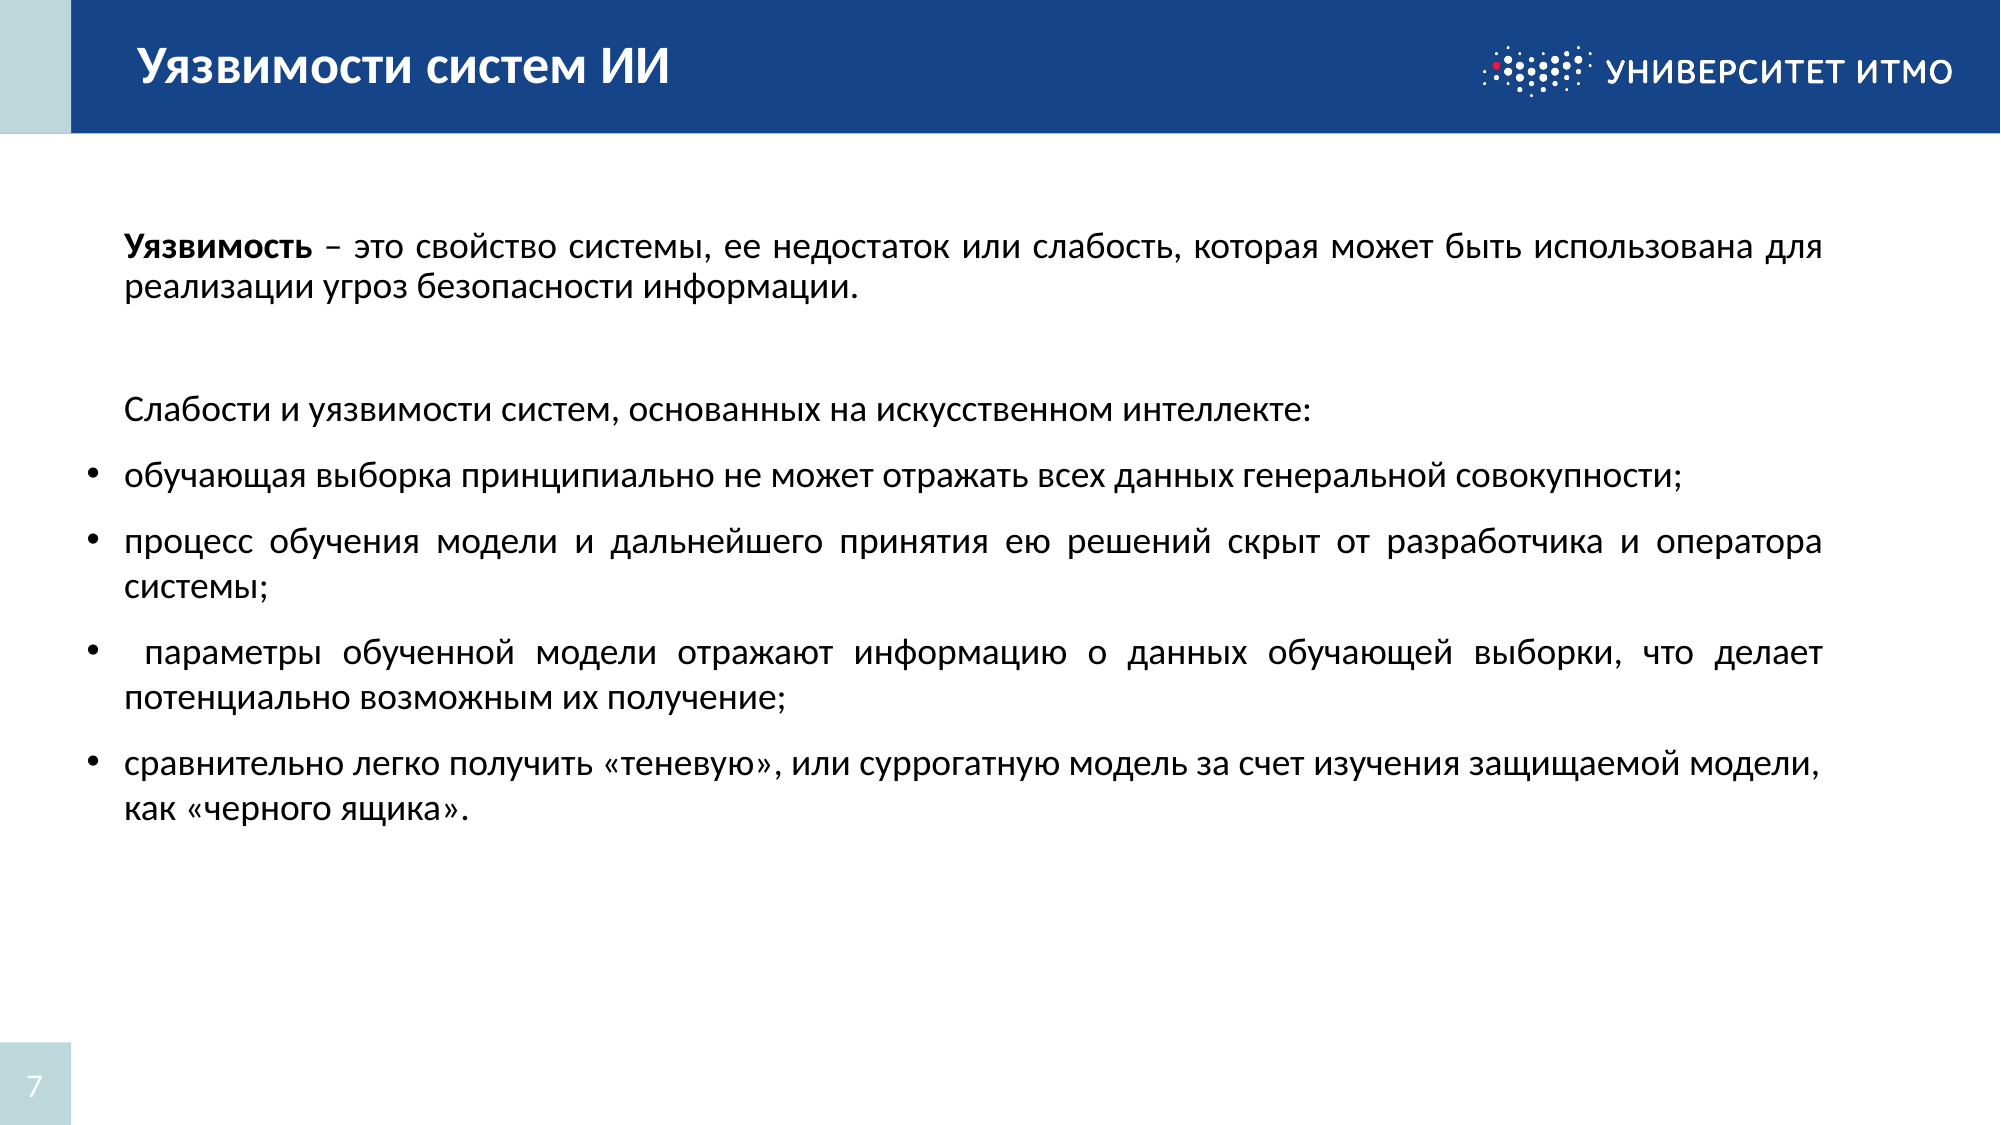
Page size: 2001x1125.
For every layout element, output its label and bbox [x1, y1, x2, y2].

text_box [0, 0, 2000, 1125]
